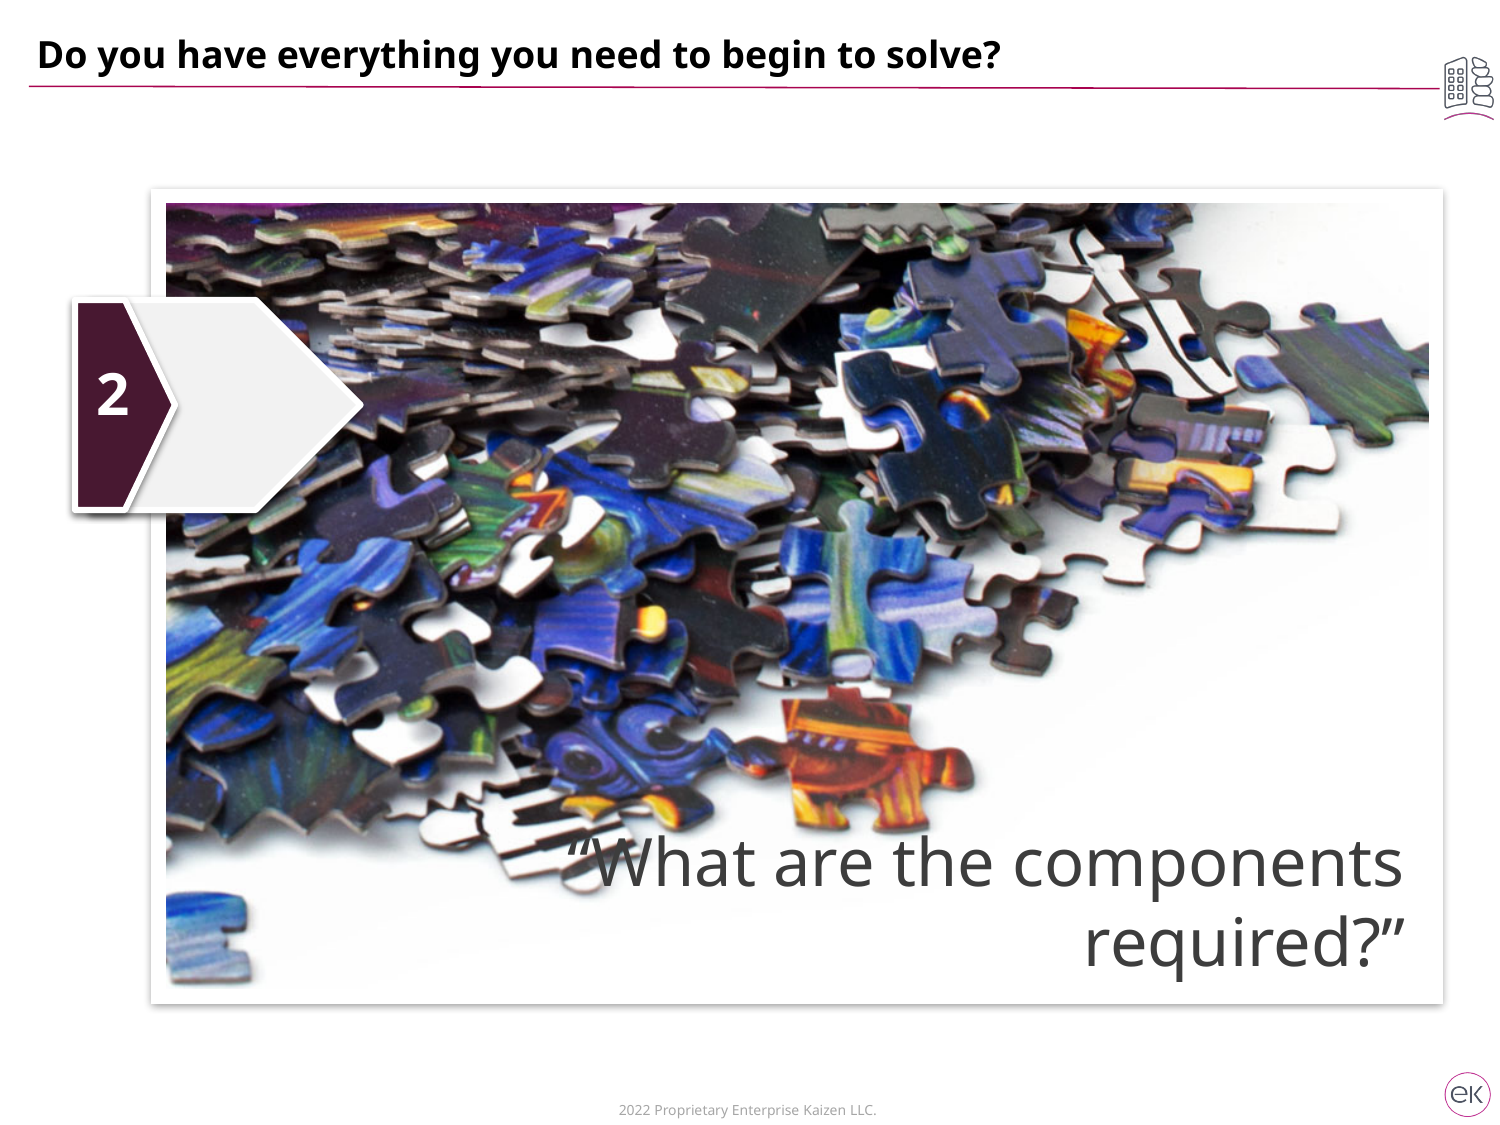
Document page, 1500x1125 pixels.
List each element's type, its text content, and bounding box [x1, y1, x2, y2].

text_box Do you have everything you need to begin to solve? [21, 23, 1147, 84]
picture [165, 202, 1430, 990]
picture [1439, 1067, 1496, 1122]
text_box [74, 299, 362, 511]
picture [1420, 34, 1500, 143]
